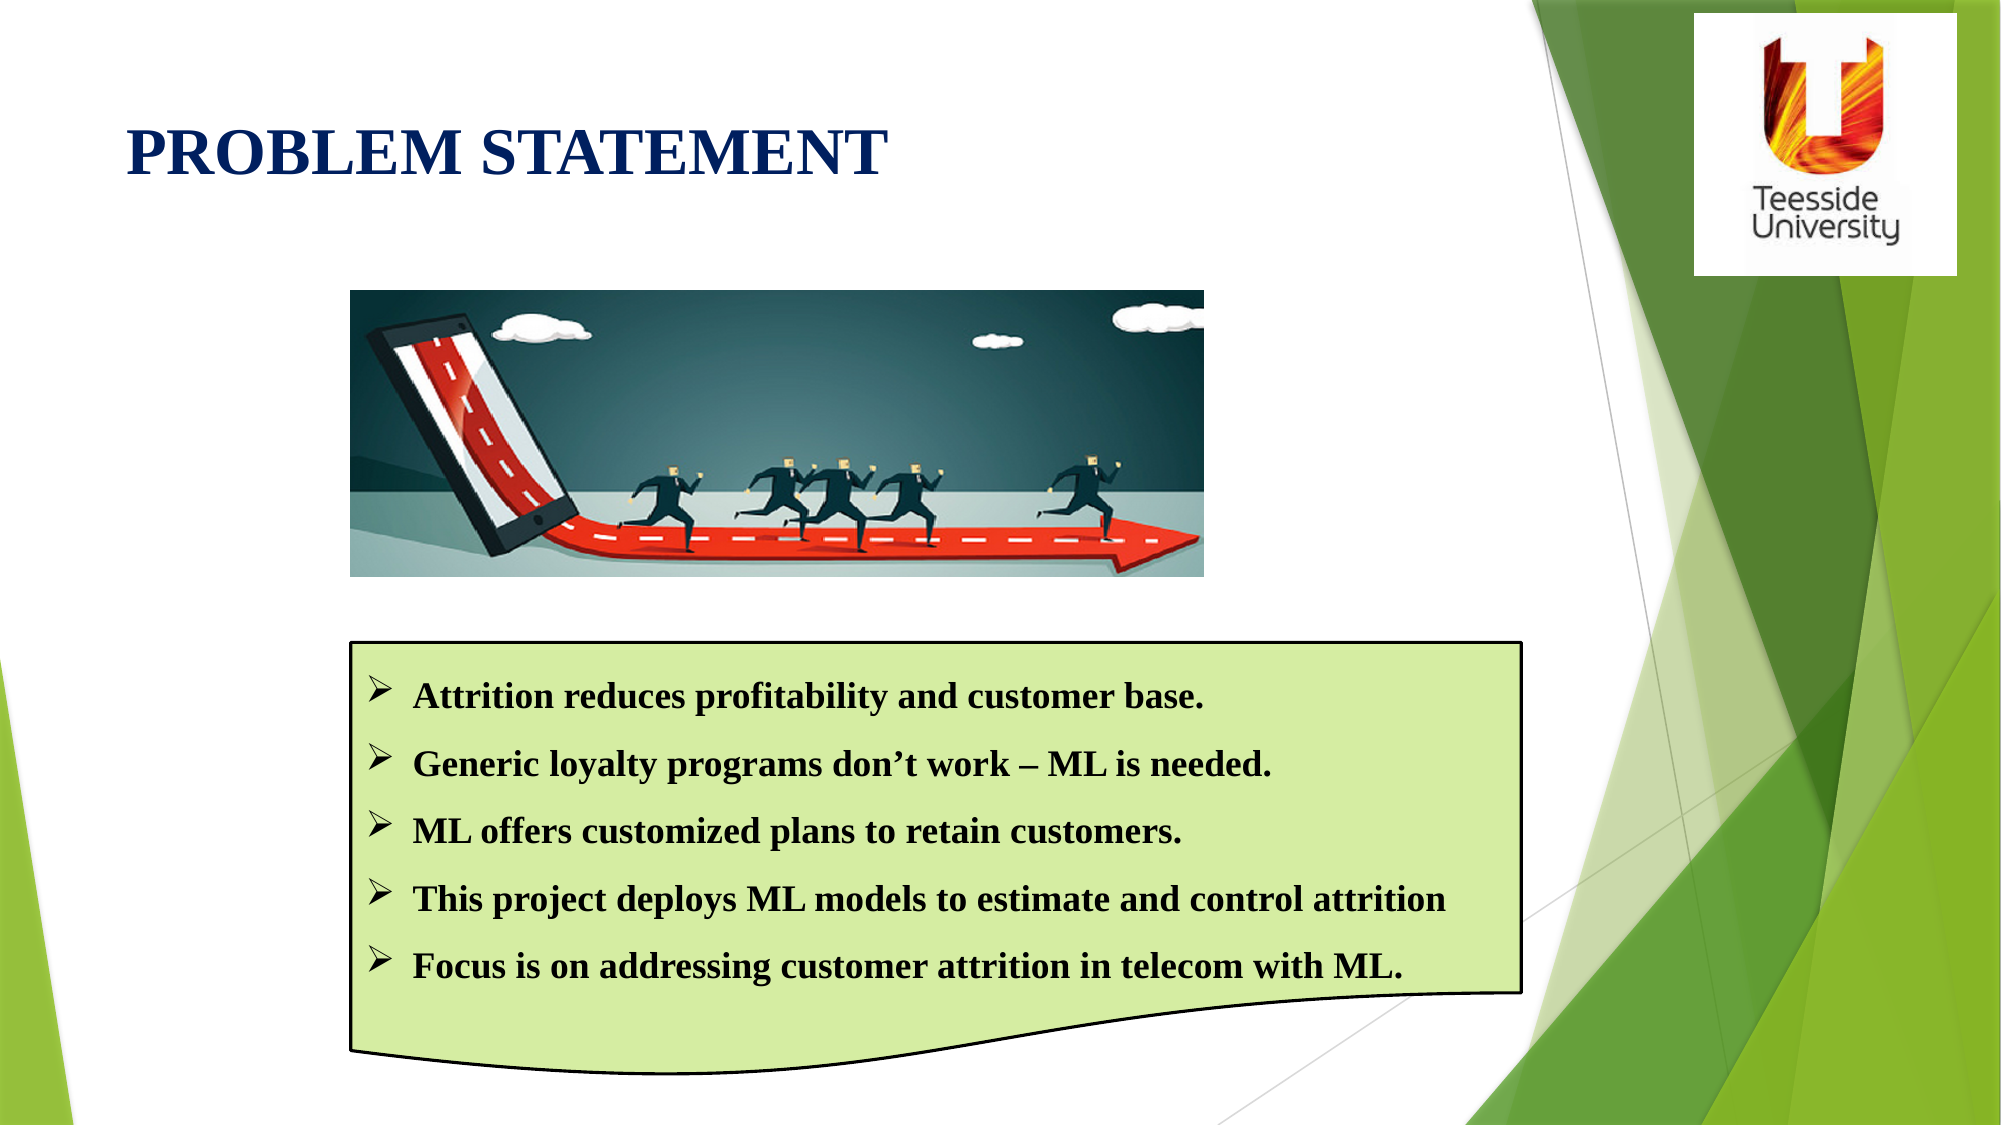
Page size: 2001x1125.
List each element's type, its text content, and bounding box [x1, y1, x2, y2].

text_box Attrition reduces profitability and customer base. Generic loyalty programs don’t work – ML is needed. ML offers customized plans to retain customers. This project deploys ML models to estimate and control attrition Focus is on addressing customer attrition in telecom with ML. [349, 640, 1523, 1076]
picture [350, 289, 1204, 578]
title PROBLEM STATEMENT [111, 99, 1522, 225]
picture [1694, 13, 1958, 277]
